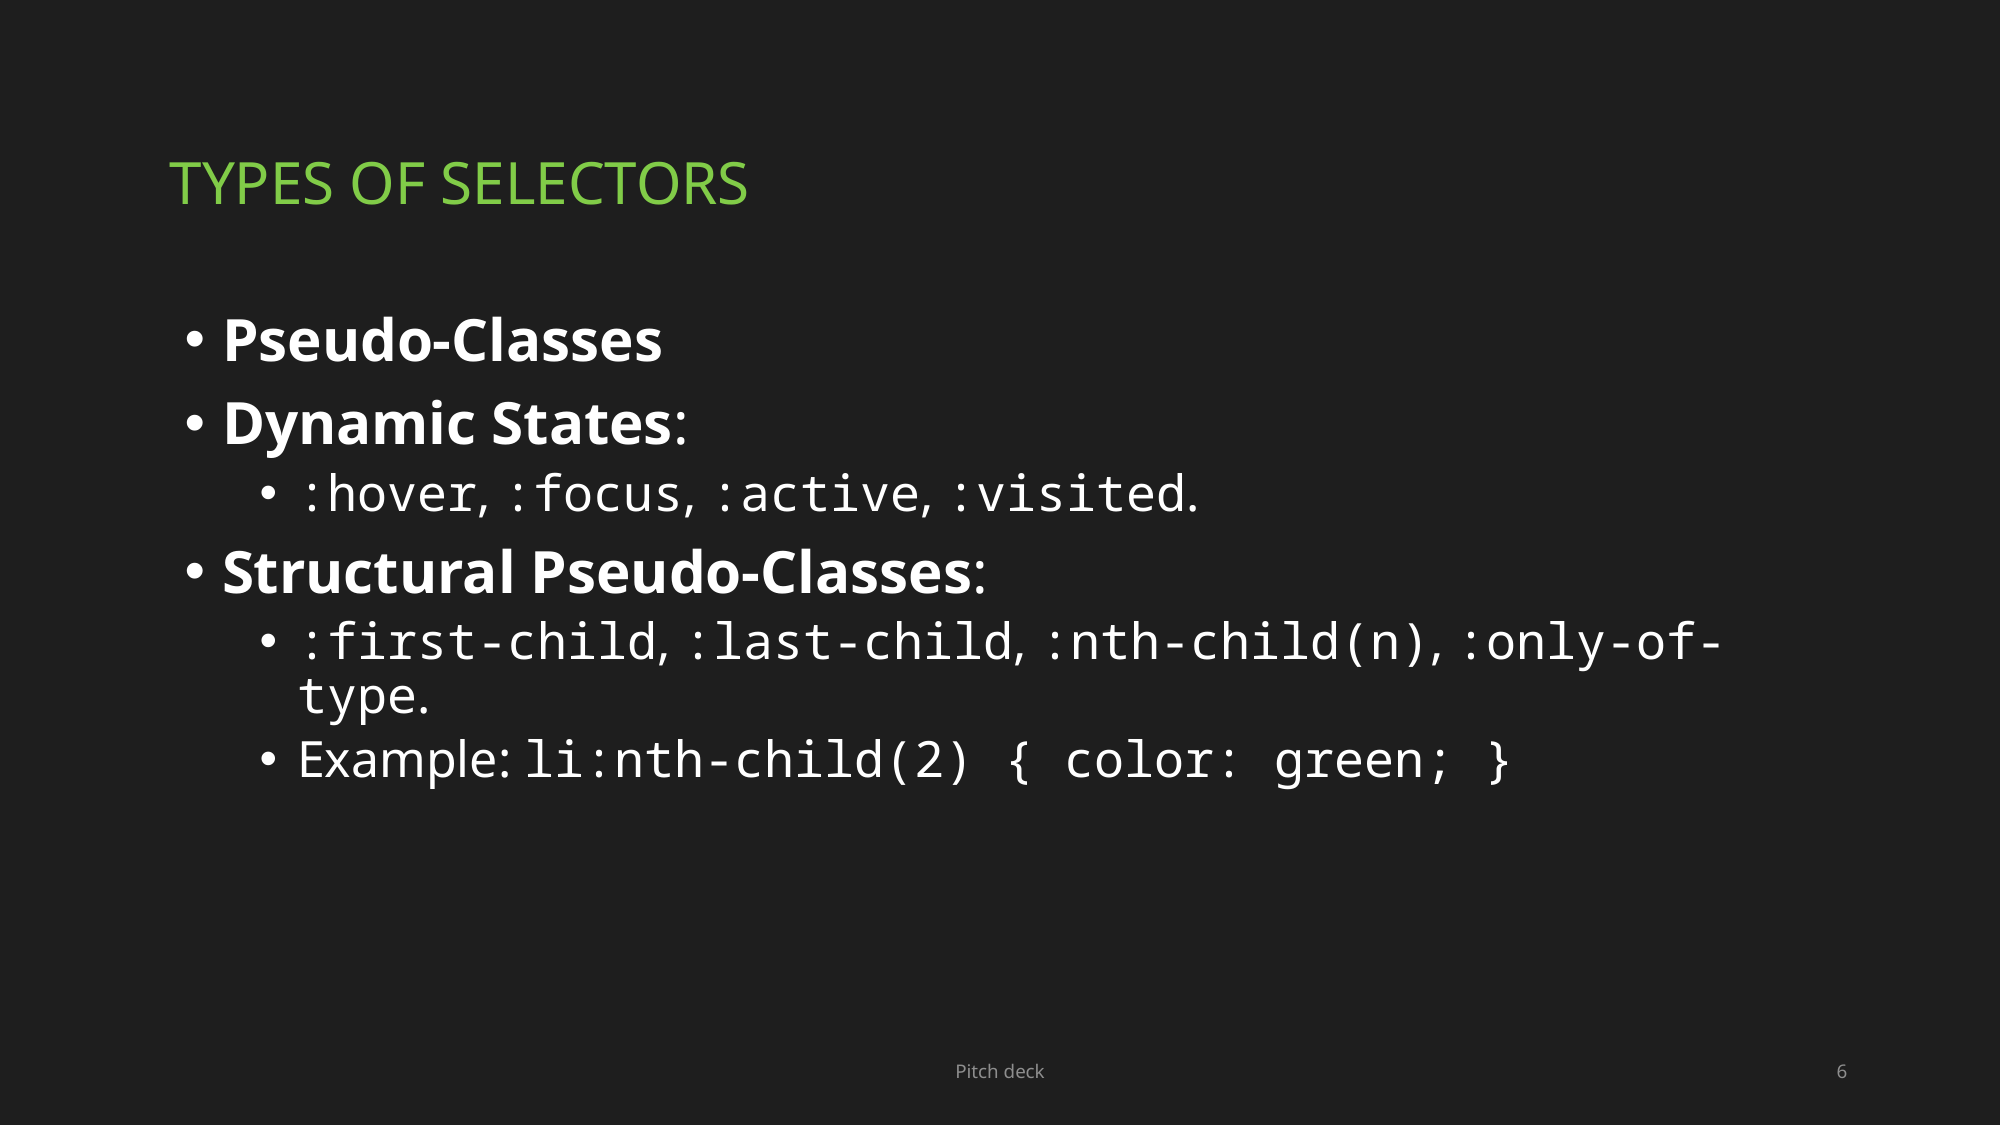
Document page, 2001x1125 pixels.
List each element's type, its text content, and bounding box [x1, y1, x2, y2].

slide_number 6 [1412, 1042, 1863, 1103]
list Pseudo-Classes Dynamic States: :hover, :focus, :active, :visited. Structural Pseudo-Classes: :first-child, :last-child, :nth-child(n), :only-of-type. Example: li:nth-child(2) { color: green; } [169, 303, 1833, 975]
title TYPES OF SELECTORS [169, 109, 1833, 262]
footer Pitch deck [662, 1042, 1338, 1103]
